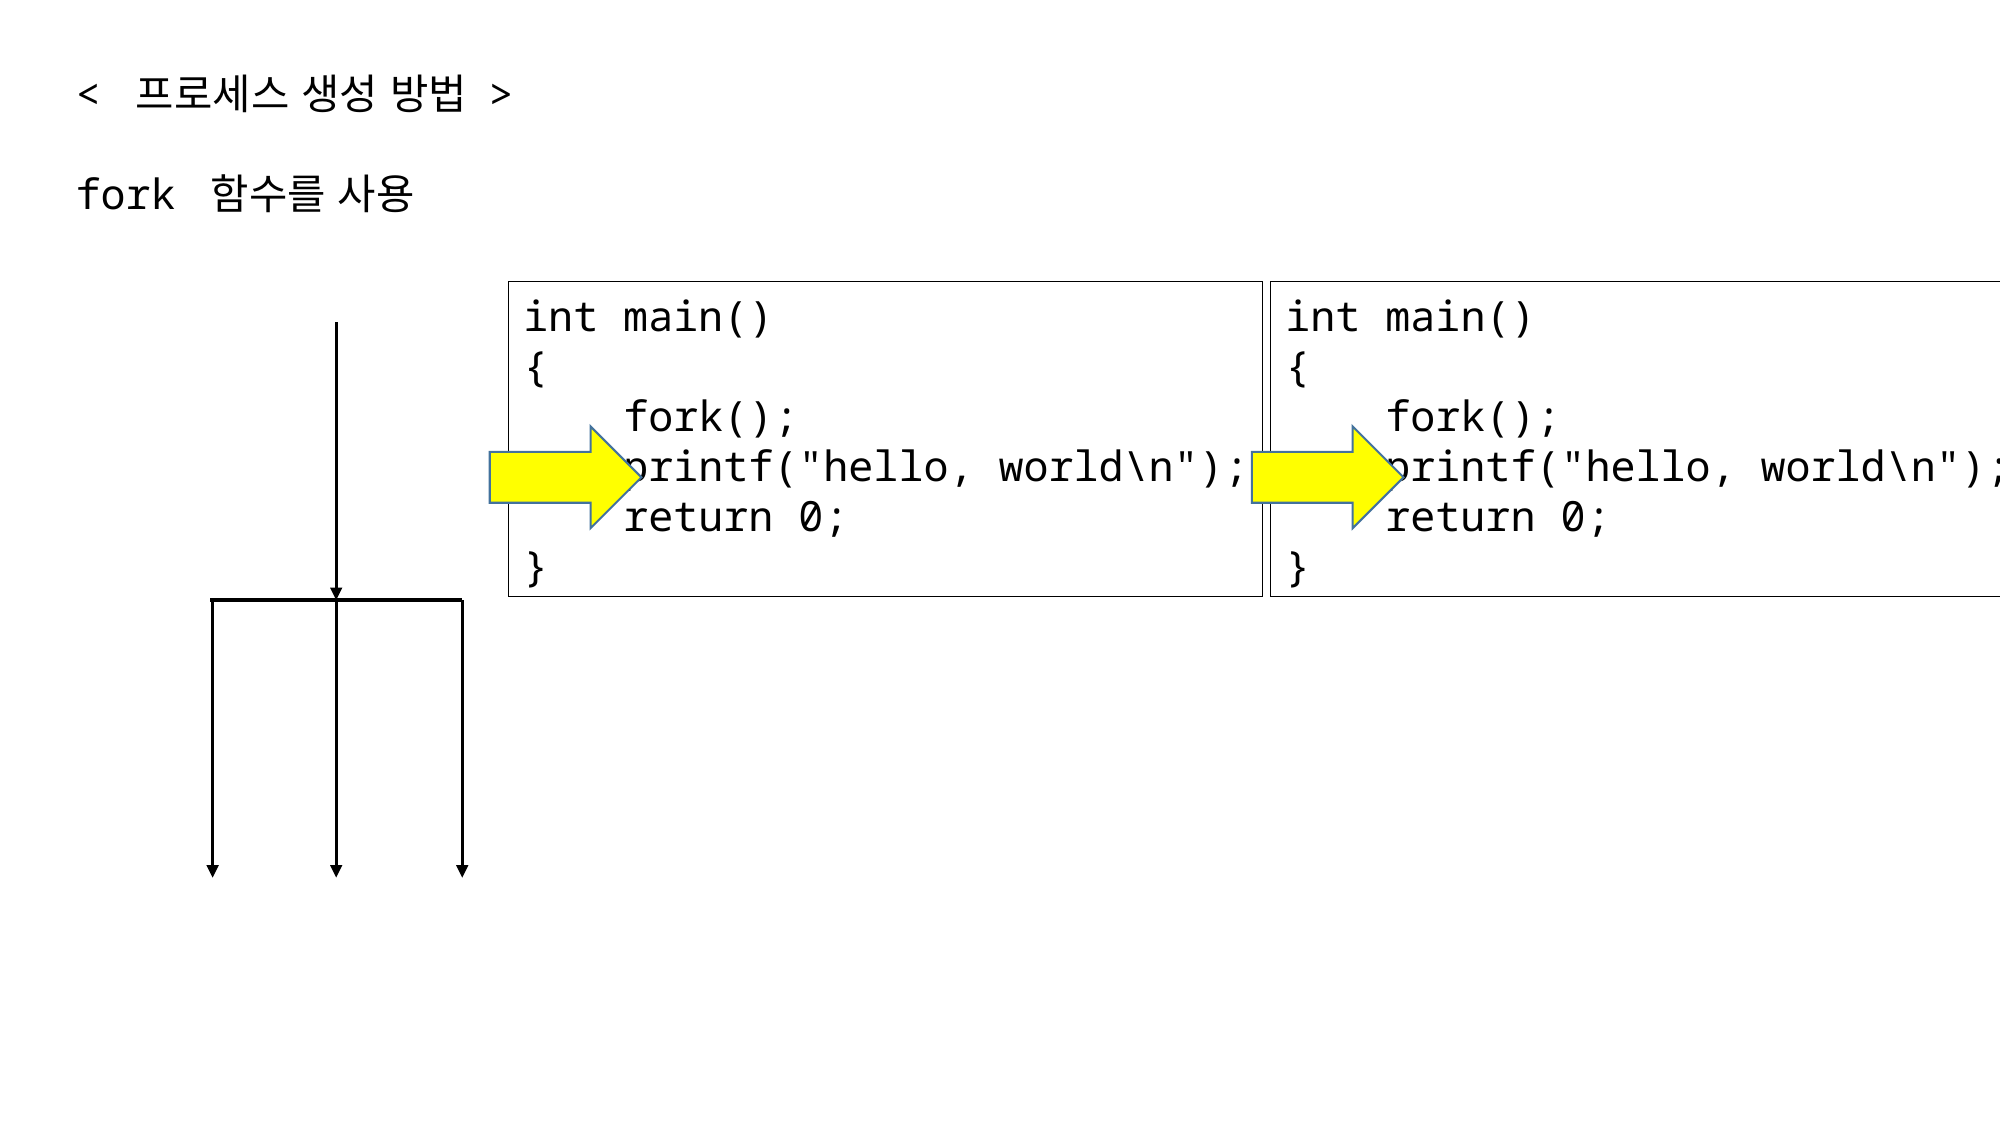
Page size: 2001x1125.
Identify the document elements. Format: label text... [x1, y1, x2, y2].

text_box int main() { fork(); printf("hello, world\n"); return 0; } [508, 281, 1263, 597]
text_box < 프로세스 생성 방법 > fork 함수를 사용 [60, 60, 529, 226]
text_box [488, 423, 643, 531]
text_box [1250, 423, 1406, 531]
text_box int main() { fork(); printf("hello, world\n"); return 0; } [1270, 281, 2000, 597]
